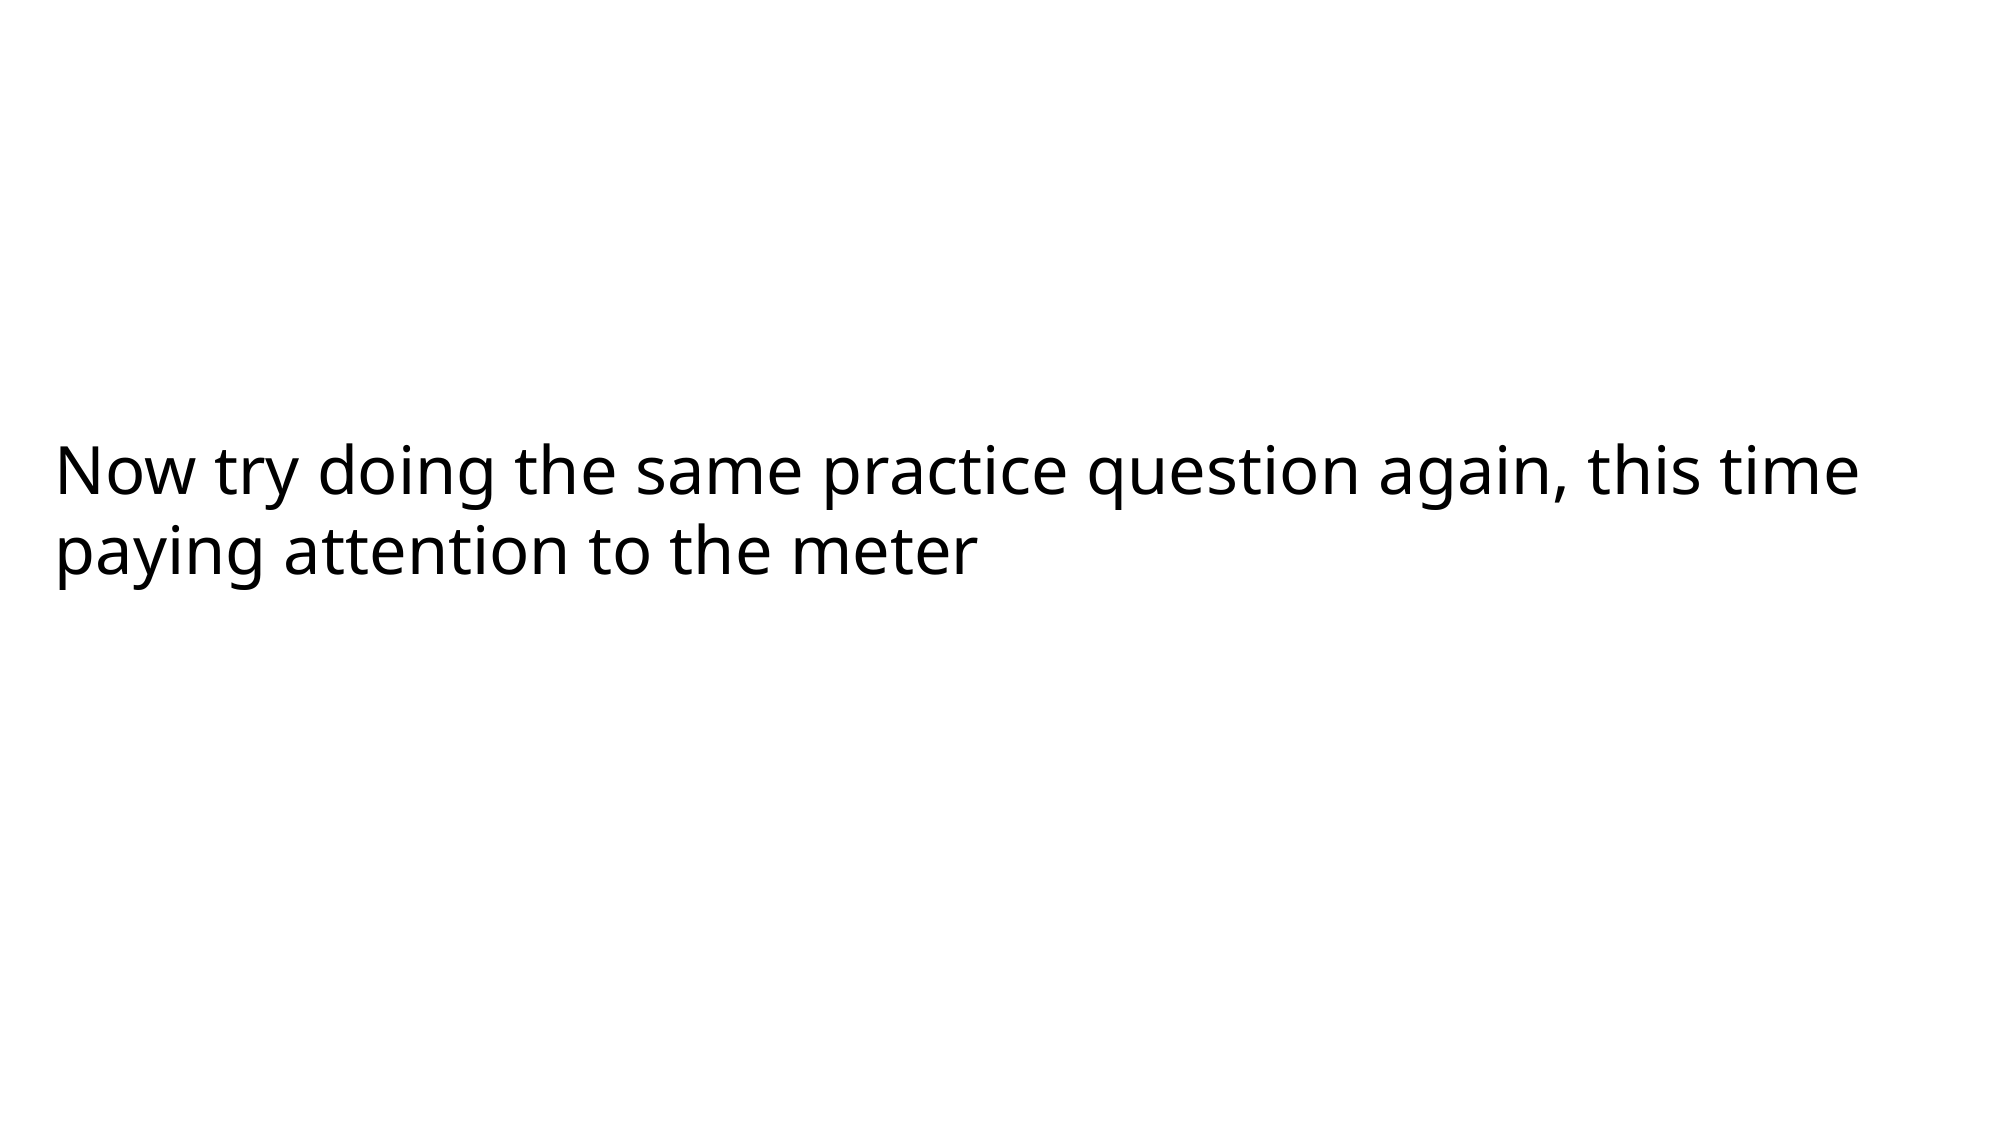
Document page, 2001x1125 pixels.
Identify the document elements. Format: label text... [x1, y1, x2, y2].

text_box Now try doing the same practice question again, this time paying attention to the meter [40, 420, 1916, 595]
